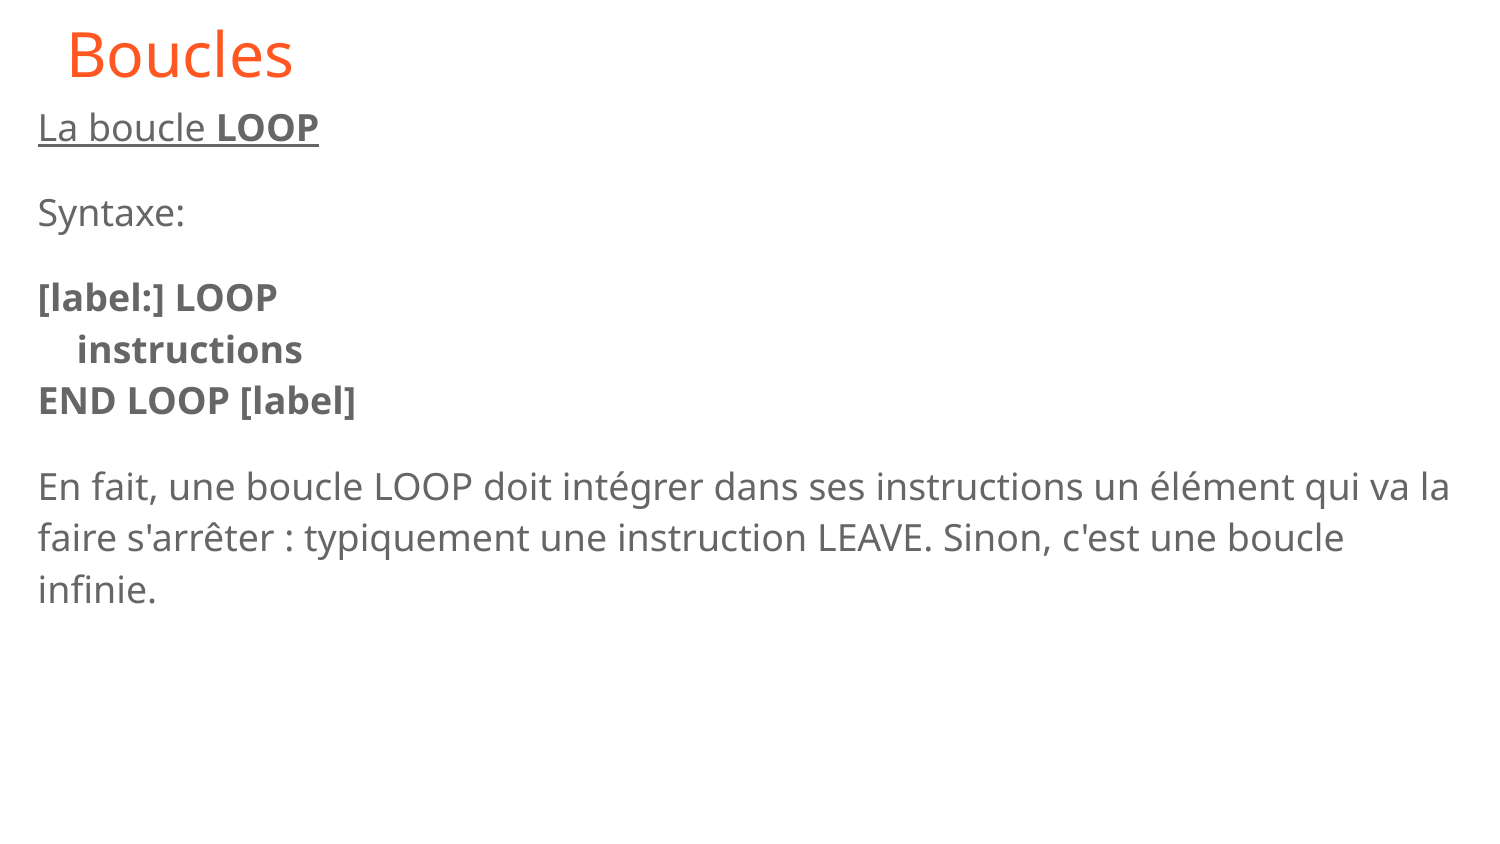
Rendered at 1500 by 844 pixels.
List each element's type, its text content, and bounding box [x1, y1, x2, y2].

title Boucles [51, 0, 1449, 82]
list La boucle LOOP Syntaxe: [label:] LOOP instructions END LOOP [label] En fait, une boucle LOOP doit intégrer dans ses instructions un élément qui va la faire s'arrêter : typiquement une instruction LEAVE. Sinon, c'est une boucle infinie. [22, 82, 1478, 814]
